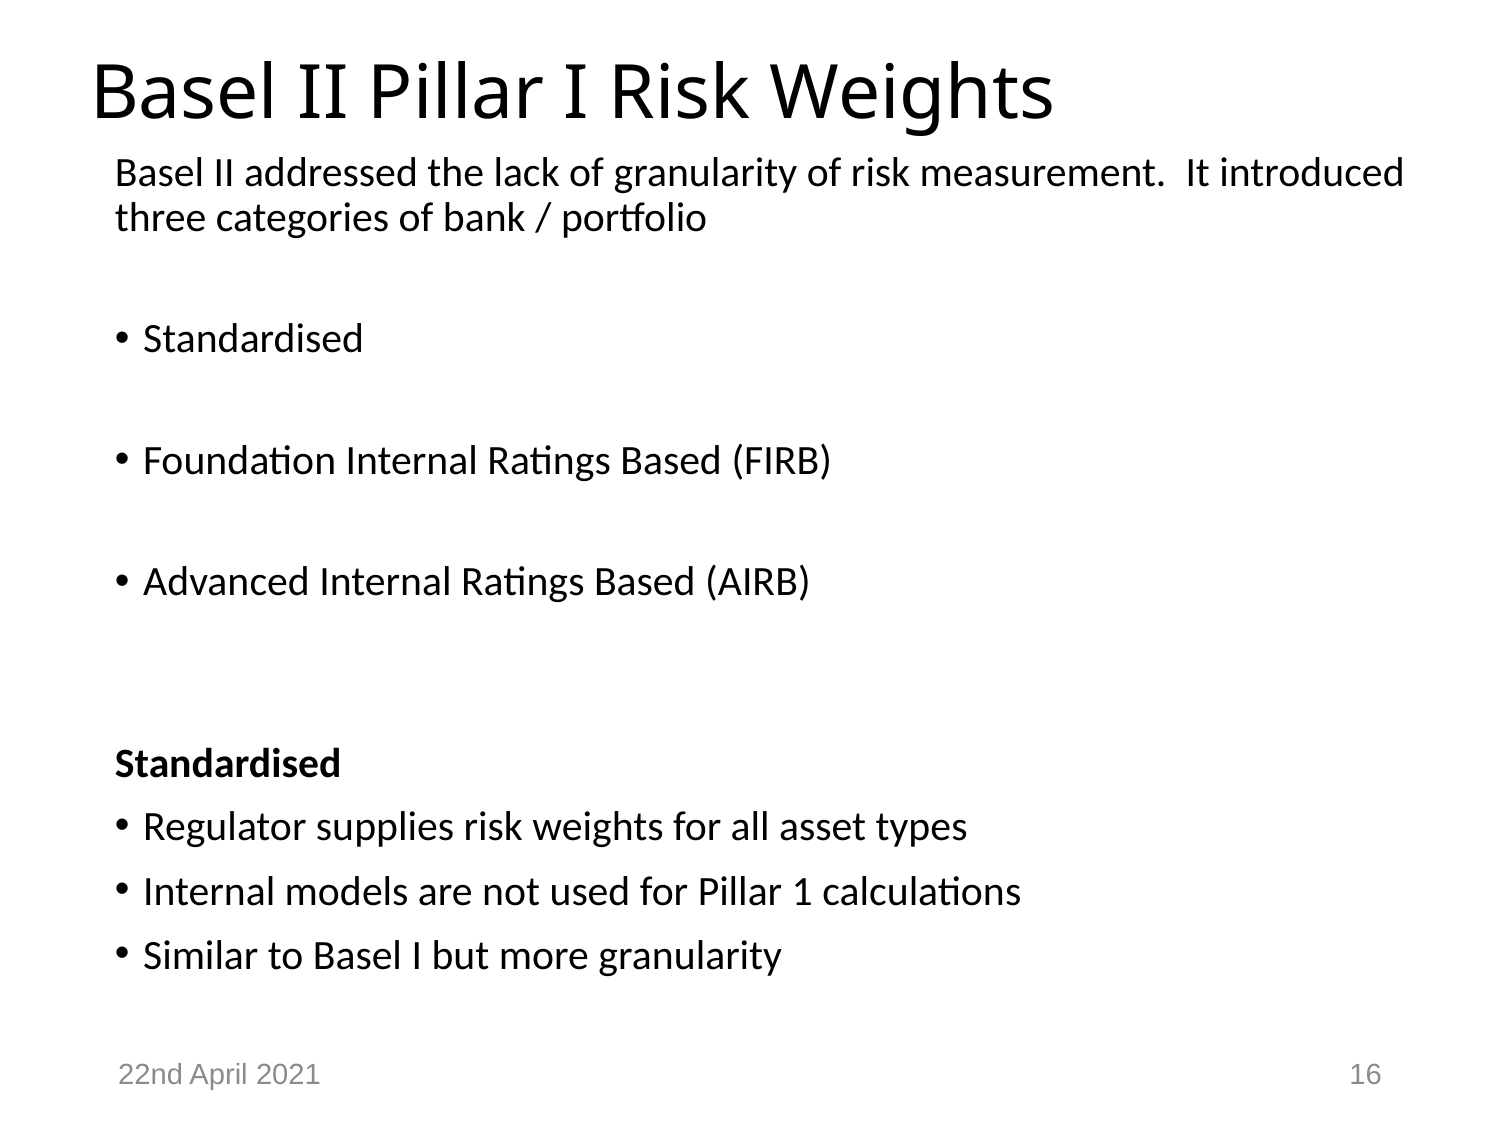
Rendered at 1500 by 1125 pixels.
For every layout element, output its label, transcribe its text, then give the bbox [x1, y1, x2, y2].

slide_number 16 [1059, 1042, 1397, 1103]
title Basel II Pillar I Risk Weights [75, 45, 1425, 143]
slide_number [103, 1042, 441, 1103]
list Basel II addressed the lack of granularity of risk measurement. It introduced three categories of bank / portfolio Standardised Foundation Internal Ratings Based (FIRB) Advanced Internal Ratings Based (AIRB) Standardised Regulator supplies risk weights for all asset types Internal models are not used for Pillar 1 calculations Similar to Basel I but more granularity [99, 142, 1425, 998]
